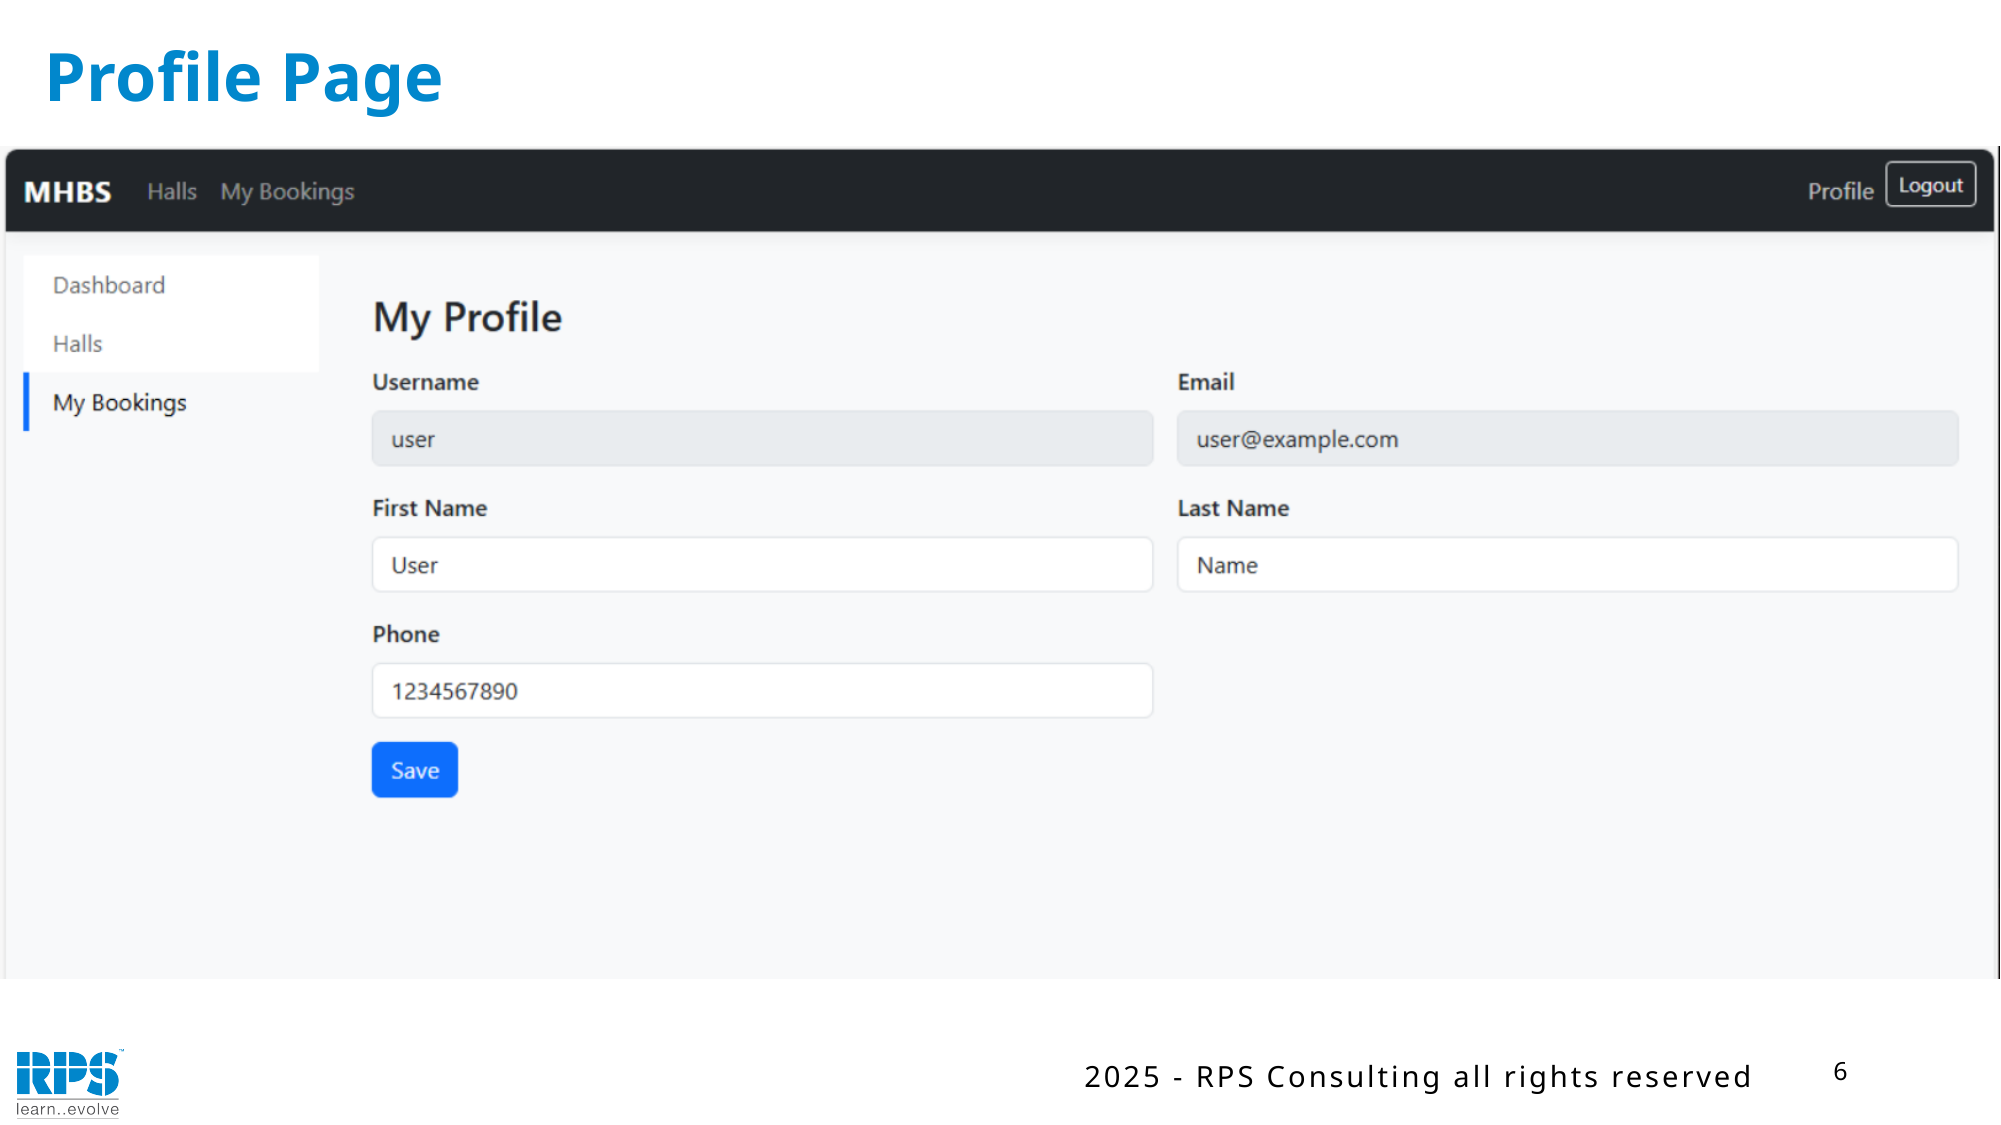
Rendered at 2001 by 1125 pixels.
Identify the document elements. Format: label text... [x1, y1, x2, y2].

slide_number 6 [1412, 1042, 1863, 1103]
picture [17, 1048, 125, 1120]
picture [0, 146, 2000, 979]
text_box Profile Page [44, 34, 1703, 115]
text_box 2025 - RPS Consulting all rights reserved [725, 1052, 1412, 1094]
